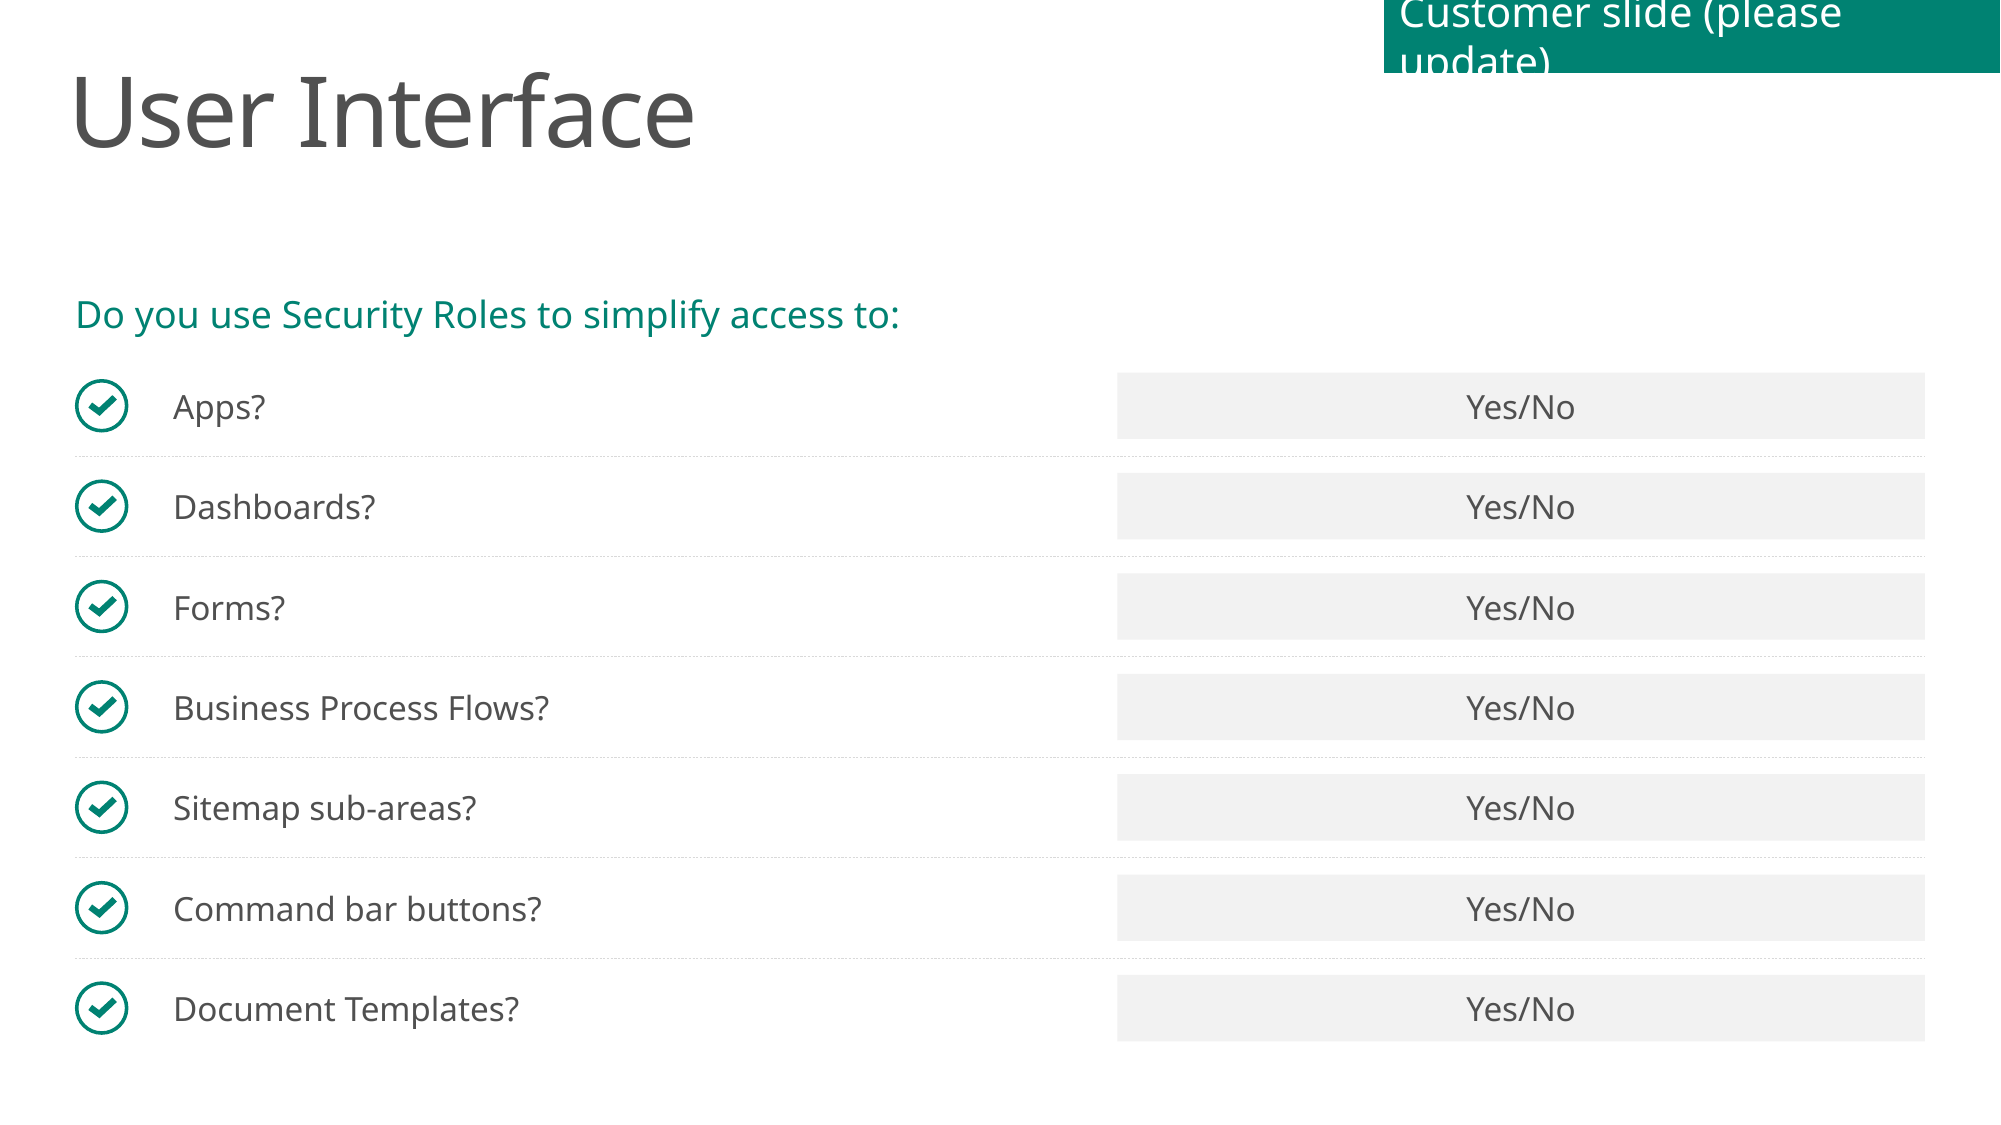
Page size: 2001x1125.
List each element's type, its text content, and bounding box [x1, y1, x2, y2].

text_box Yes/No [1116, 773, 1926, 841]
title User Interface [44, 47, 1957, 196]
text_box Yes/No [1116, 372, 1926, 440]
text_box Customer slide (please update) [1383, 0, 2000, 74]
text_box Yes/No [1116, 874, 1926, 942]
text_box Yes/No [1116, 472, 1926, 540]
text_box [74, 678, 1096, 735]
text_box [74, 377, 1096, 434]
text_box Yes/No [1116, 974, 1926, 1042]
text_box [74, 980, 1096, 1037]
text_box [74, 779, 1096, 836]
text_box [74, 478, 1096, 535]
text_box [74, 578, 1096, 635]
text_box Yes/No [1116, 572, 1926, 641]
text_box Do you use Security Roles to simplify access to: [74, 277, 1147, 351]
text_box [74, 879, 1096, 936]
text_box Yes/No [1116, 673, 1926, 741]
